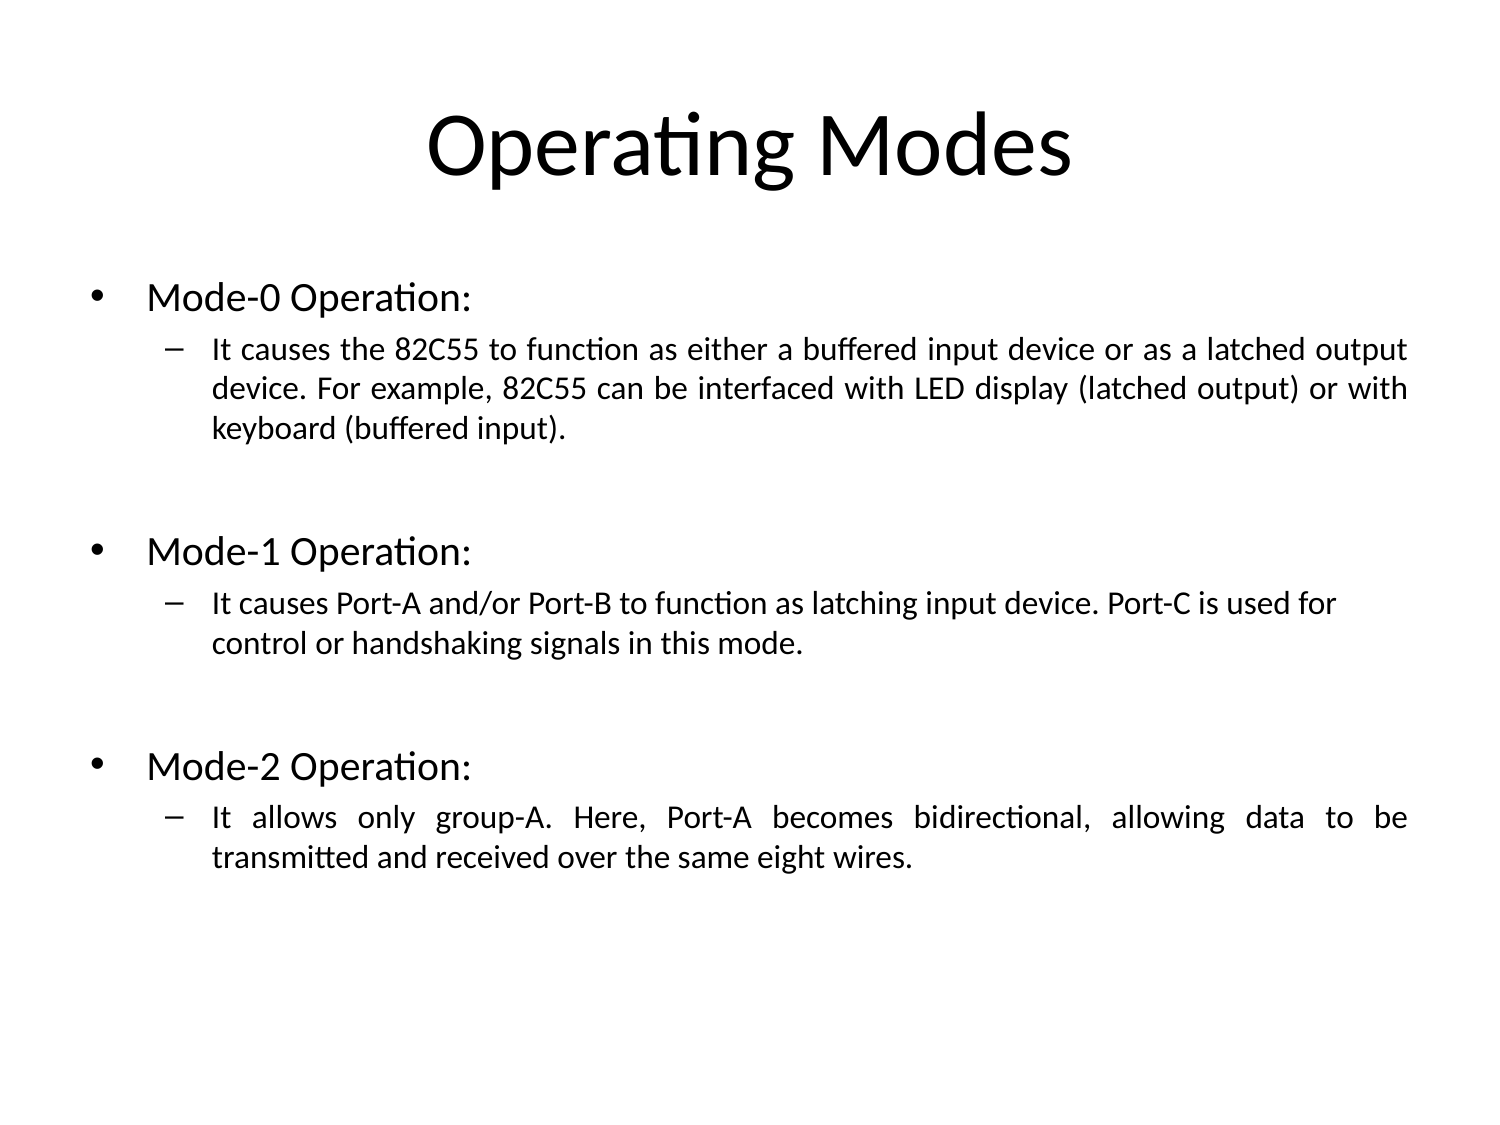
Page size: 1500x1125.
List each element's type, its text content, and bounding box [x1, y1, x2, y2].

list Mode-0 Operation: It causes the 82C55 to function as either a buffered input device or as a latched output device. For example, 82C55 can be interfaced with LED display (latched output) or with keyboard (buffered input). Mode-1 Operation: It causes Port-A and/or Port-B to function as latching input device. Port-C is used for control or handshaking signals in this mode. Mode-2 Operation: It allows only group-A. Here, Port-A becomes bidirectional, allowing data to be transmitted and received over the same eight wires. [75, 262, 1425, 1005]
title Operating Modes [75, 45, 1425, 233]
